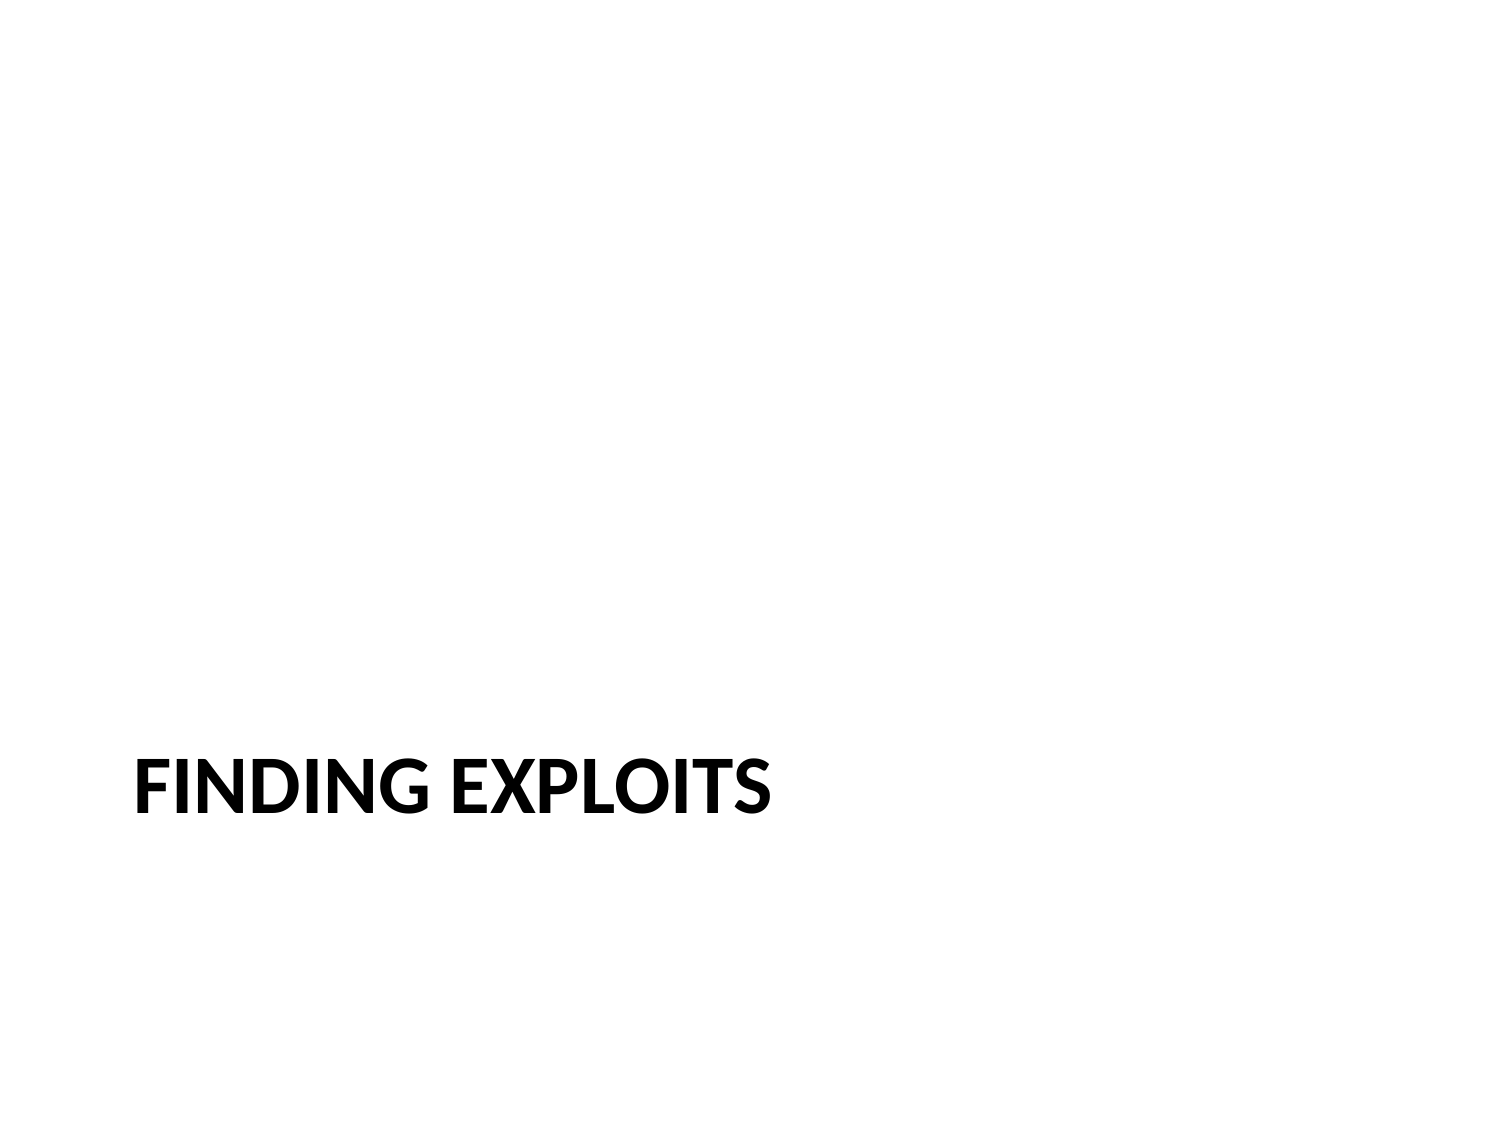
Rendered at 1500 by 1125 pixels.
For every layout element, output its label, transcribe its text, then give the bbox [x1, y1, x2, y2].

title Finding Exploits [118, 722, 1394, 947]
